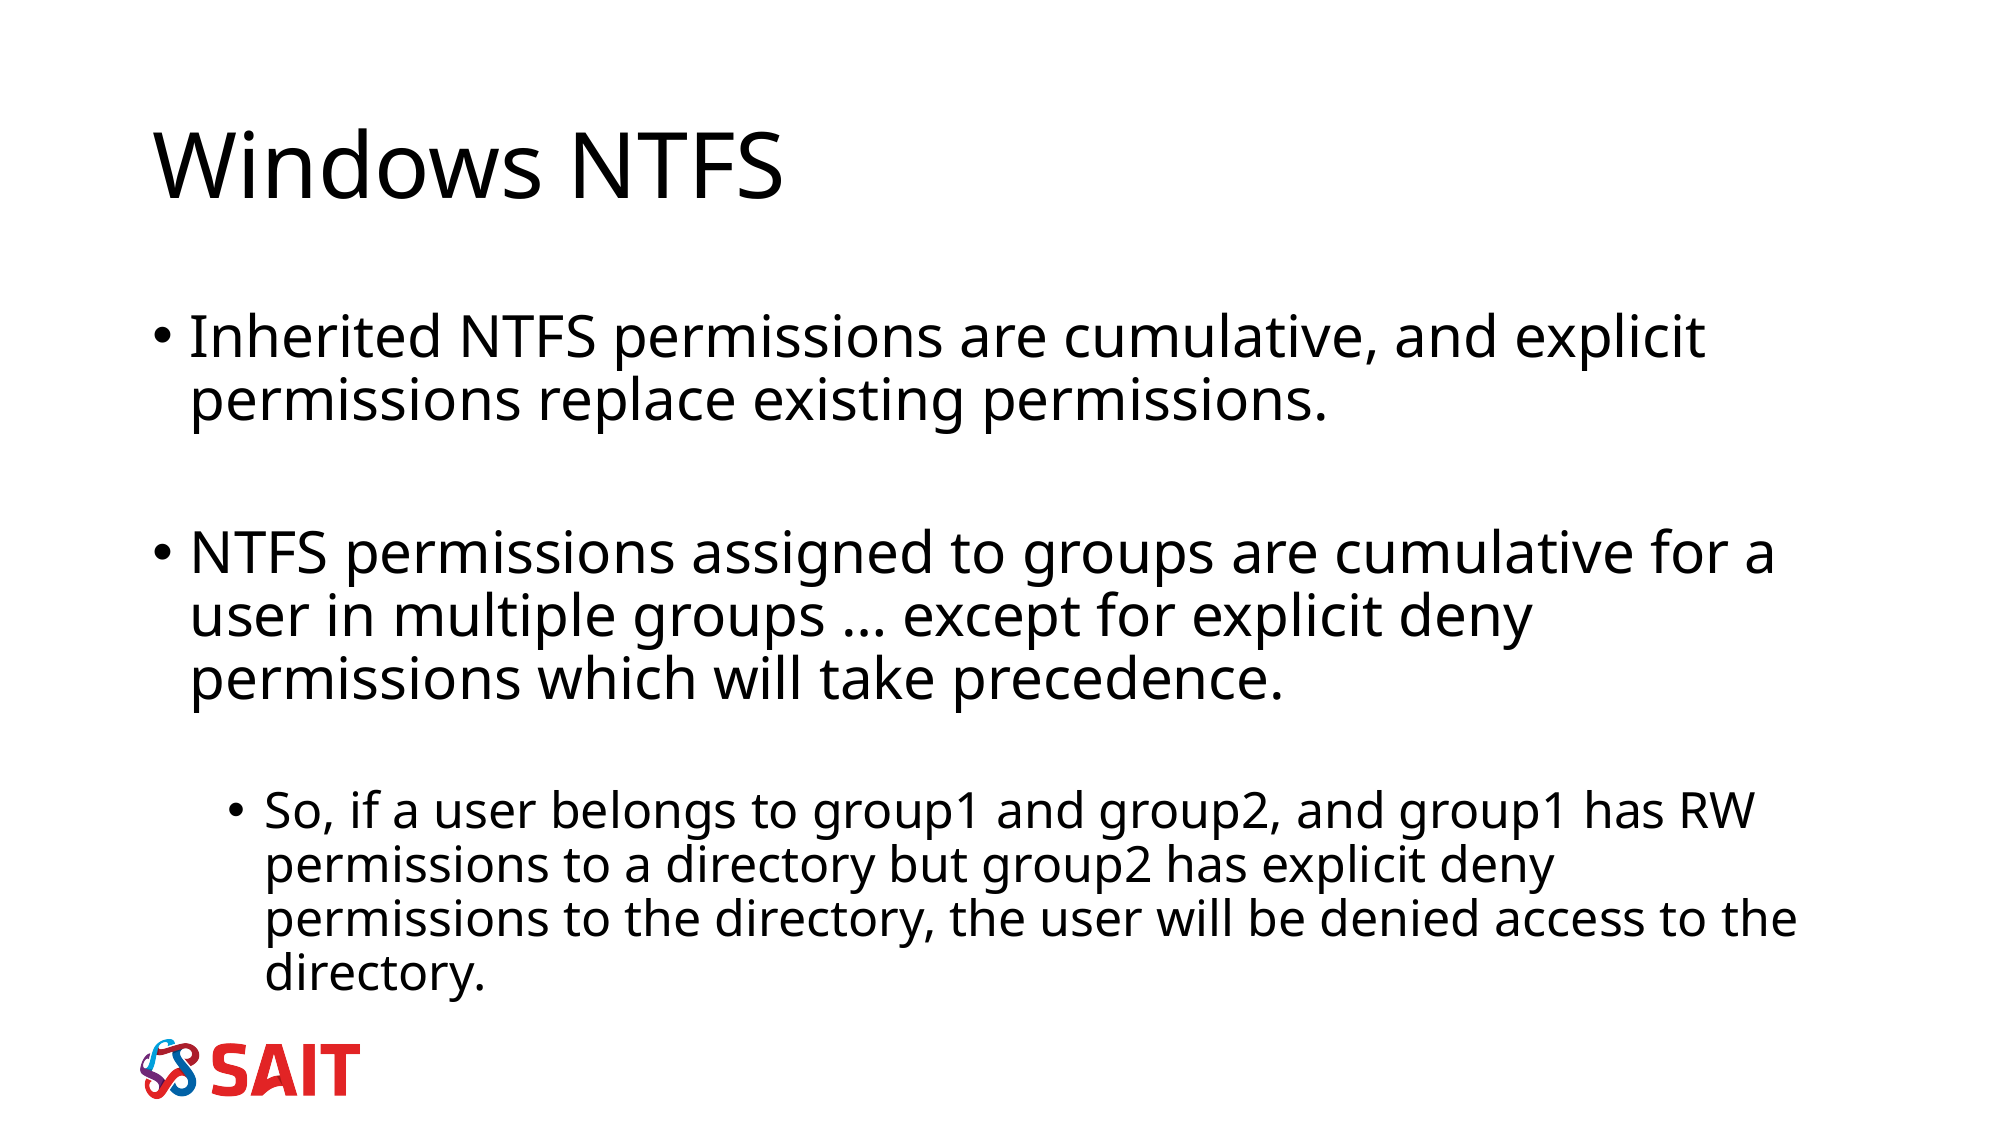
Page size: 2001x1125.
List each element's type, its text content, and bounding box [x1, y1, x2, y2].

title Windows NTFS [137, 59, 1863, 278]
list Inherited NTFS permissions are cumulative, and explicit permissions replace existing permissions. NTFS permissions assigned to groups are cumulative for a user in multiple groups … except for explicit deny permissions which will take precedence. So, if a user belongs to group1 and group2, and group1 has RW permissions to a directory but group2 has explicit deny permissions to the directory, the user will be denied access to the directory. [137, 299, 1863, 1014]
picture [114, 1013, 386, 1125]
